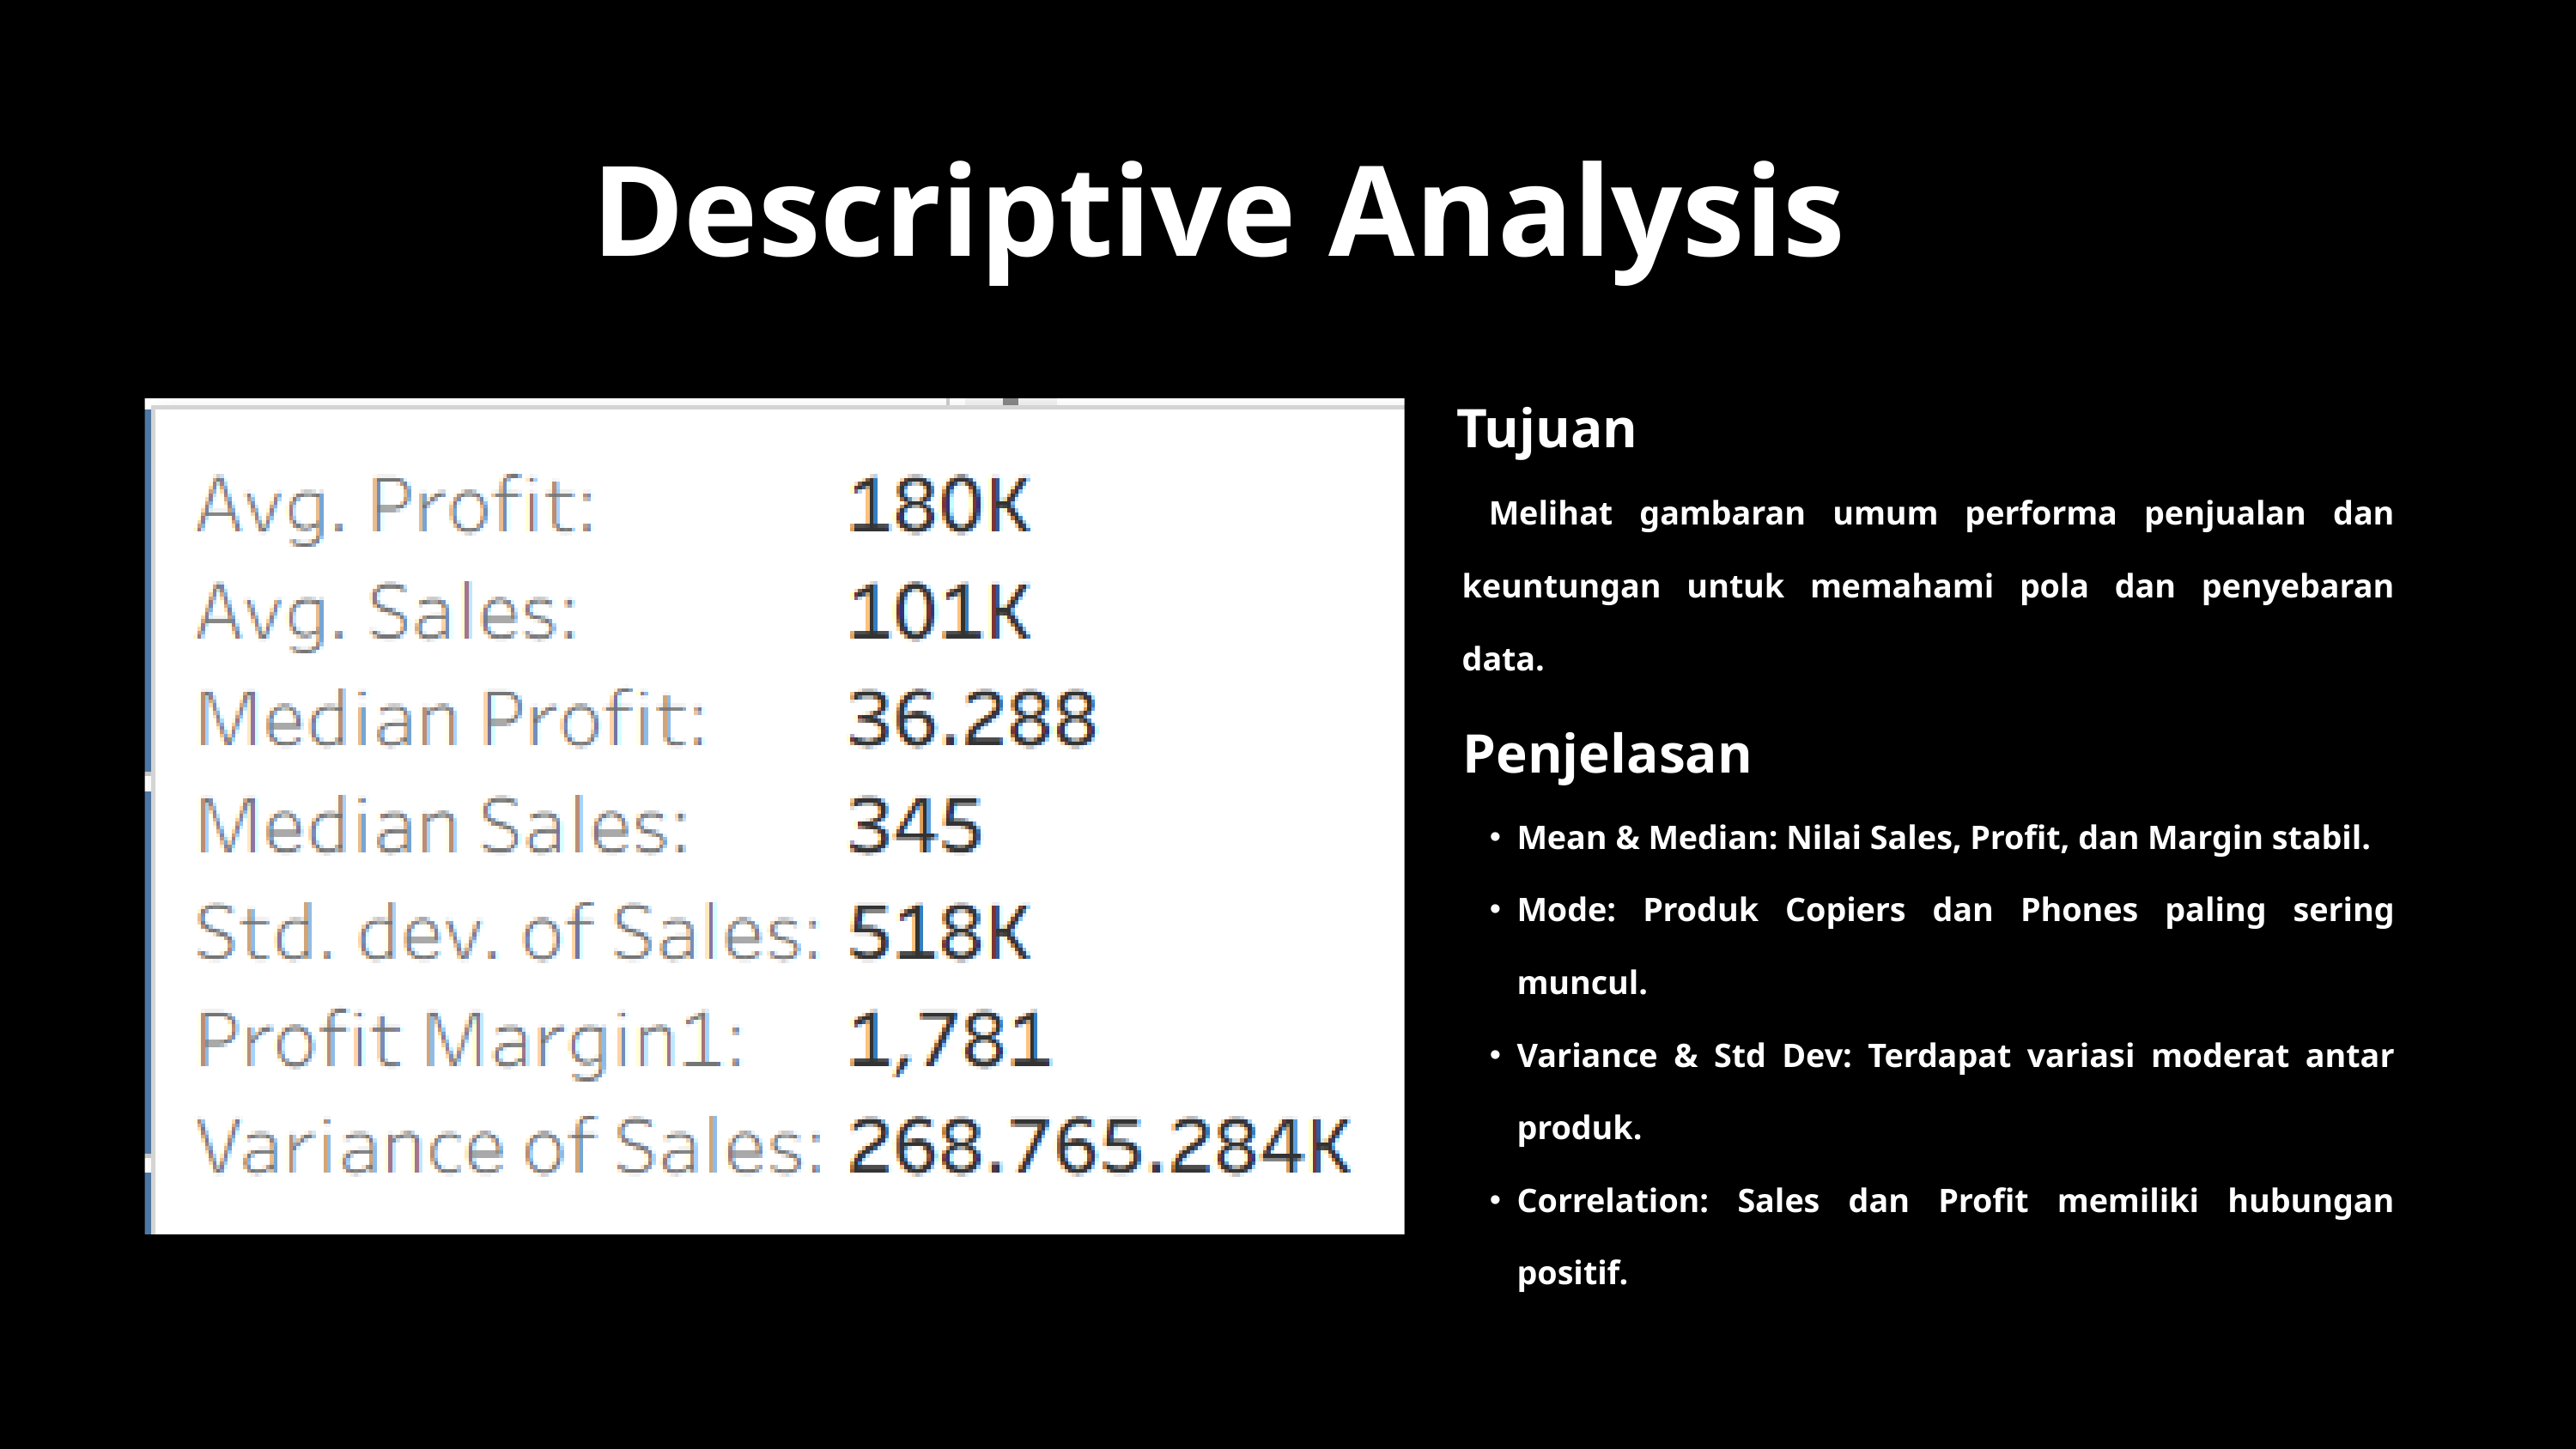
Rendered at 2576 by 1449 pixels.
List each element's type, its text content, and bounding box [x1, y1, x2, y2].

text_box Penjelasan [1434, 728, 1782, 784]
text_box [144, 398, 1405, 1234]
text_box Mean & Median: Nilai Sales, Profit, dan Margin stabil. Mode: Produk Copiers dan Phones paling sering muncul. Variance & Std Dev: Terdapat variasi moderat antar produk. Correlation: Sales dan Profit memiliki hubungan positif. [1461, 783, 2395, 1364]
text_box Descriptive Analysis [441, 151, 2029, 282]
text_box Tujuan [1373, 403, 1721, 458]
text_box Melihat gambaran umum performa penjualan dan keuntungan untuk memahami pola dan penyebaran data. [1461, 458, 2395, 677]
